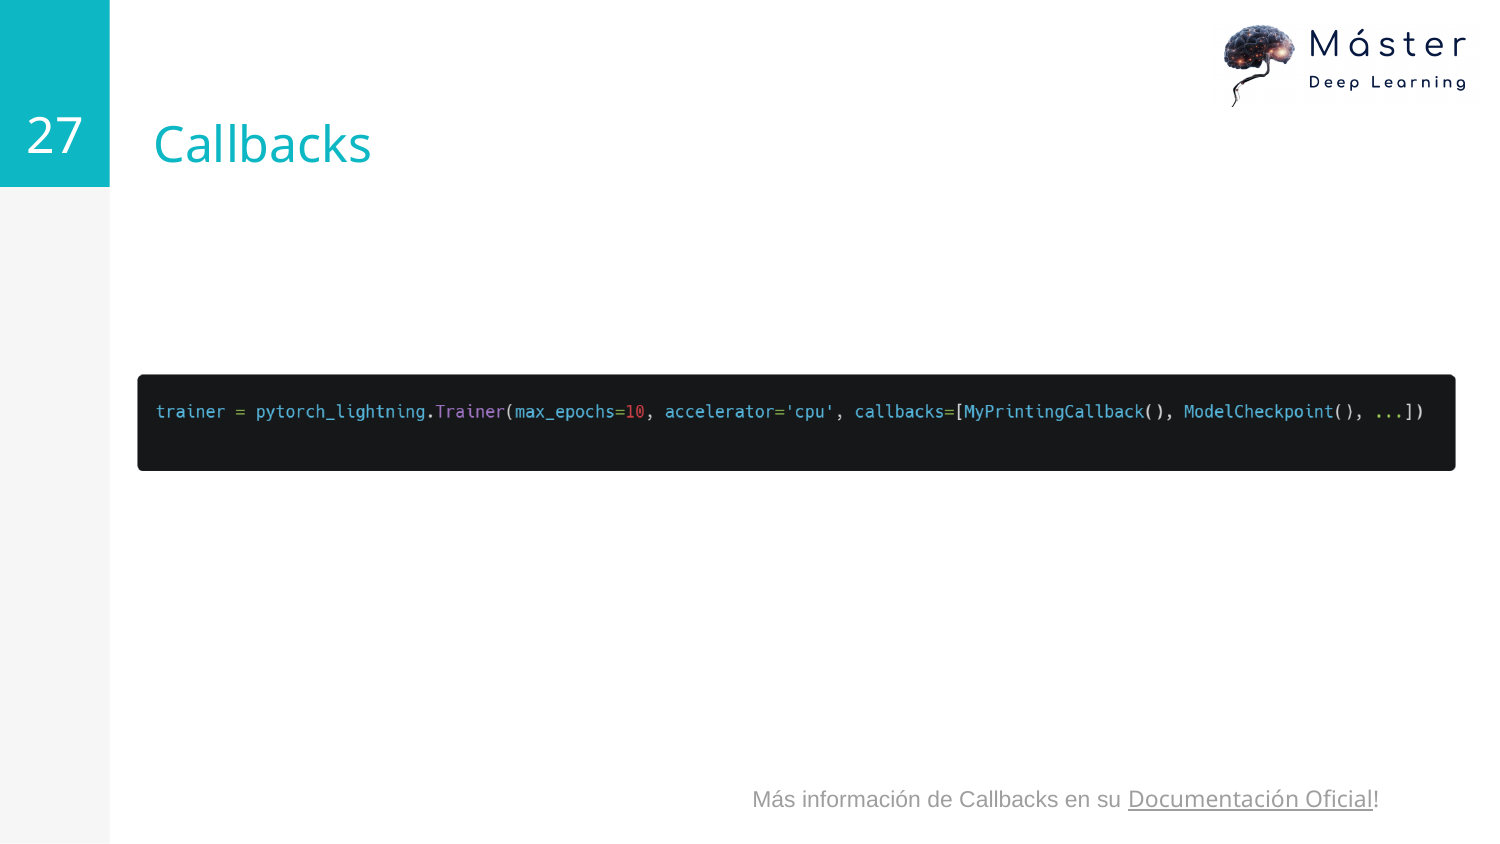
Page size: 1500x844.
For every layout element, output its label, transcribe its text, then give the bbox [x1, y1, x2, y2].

slide_number ‹#› [0, 0, 110, 187]
title Callbacks [138, 0, 722, 188]
picture [1211, 11, 1483, 111]
picture [70, 307, 1500, 537]
text_box Más información de Callbacks en su Documentación Oficial! [737, 769, 1486, 831]
